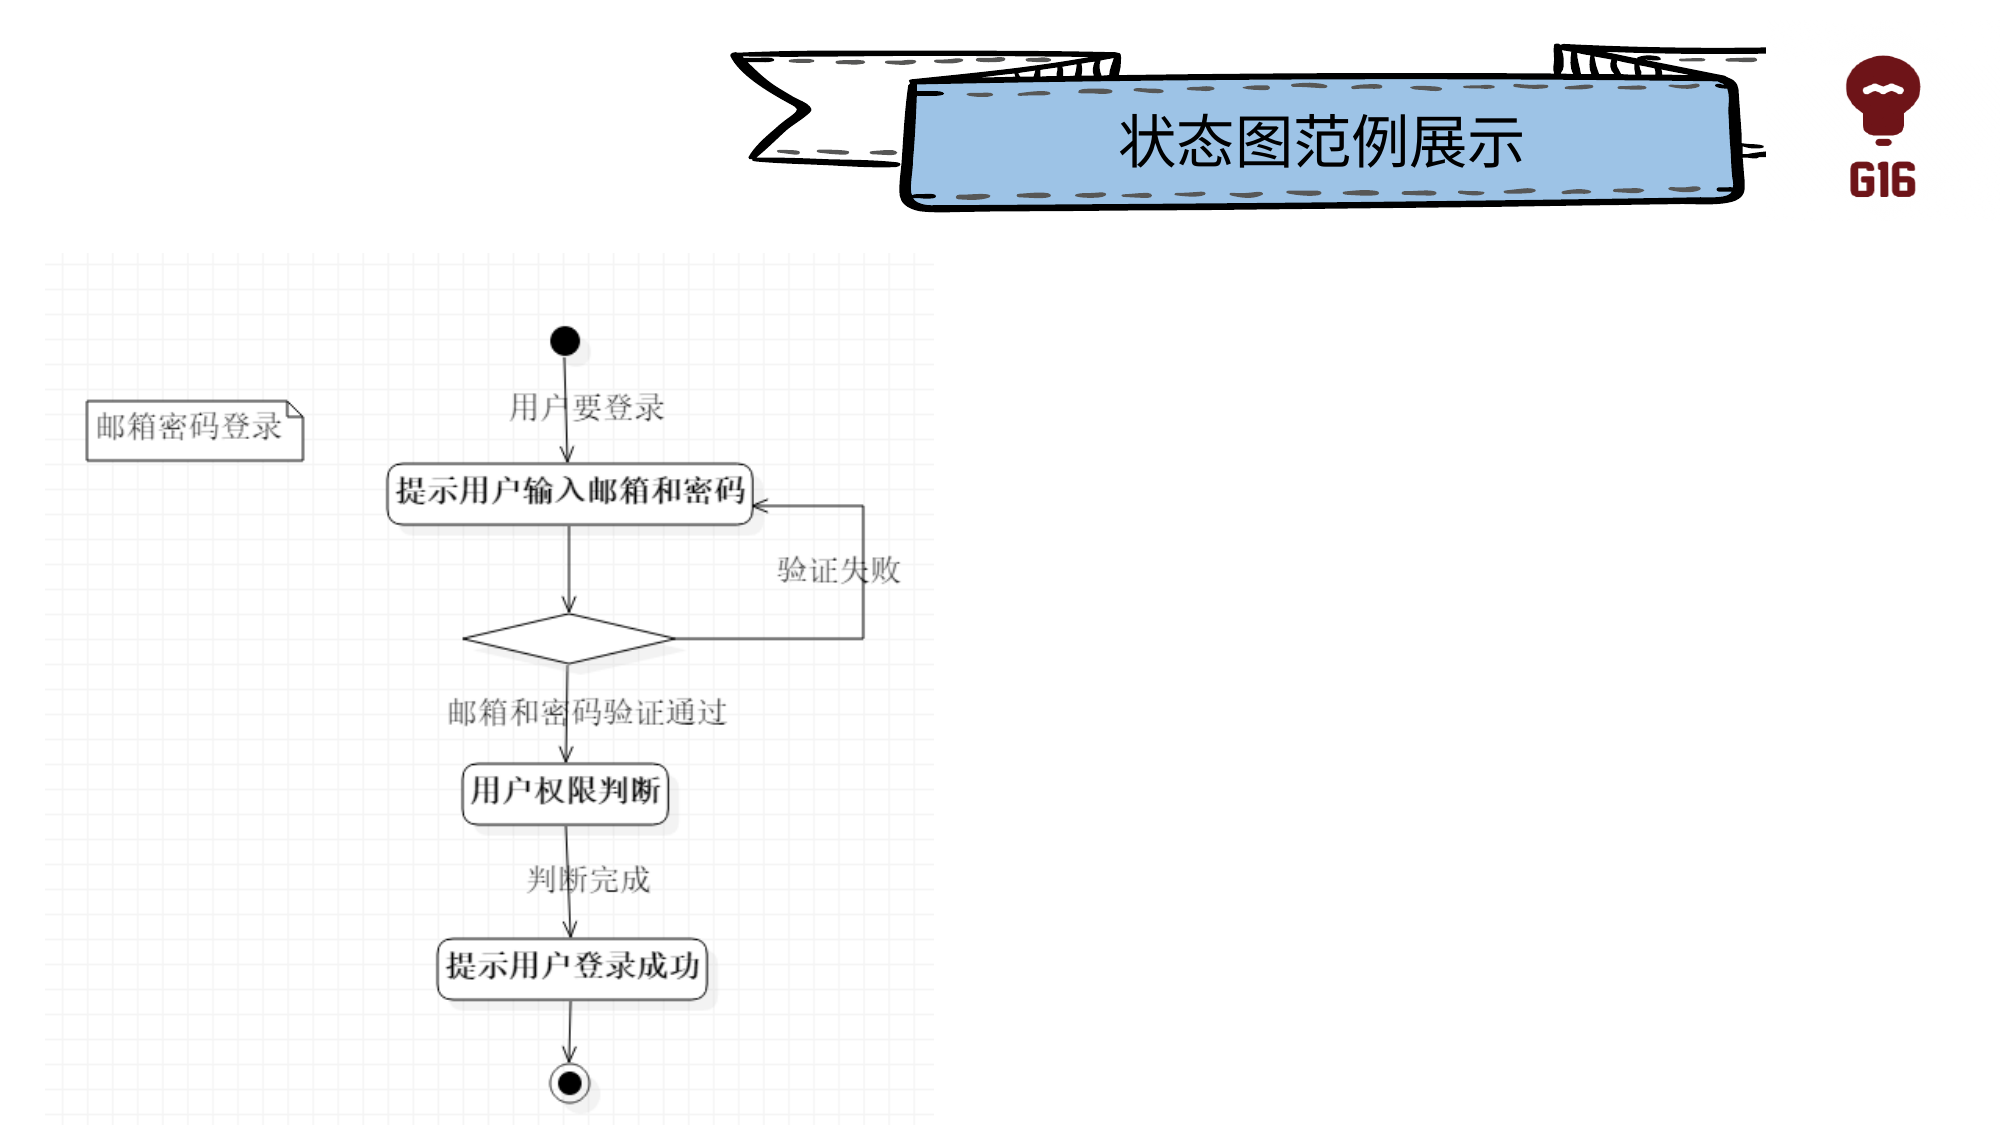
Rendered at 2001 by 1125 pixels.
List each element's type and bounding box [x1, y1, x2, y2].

picture [1766, 20, 2000, 221]
text_box [729, 36, 1761, 214]
picture [45, 252, 934, 1125]
